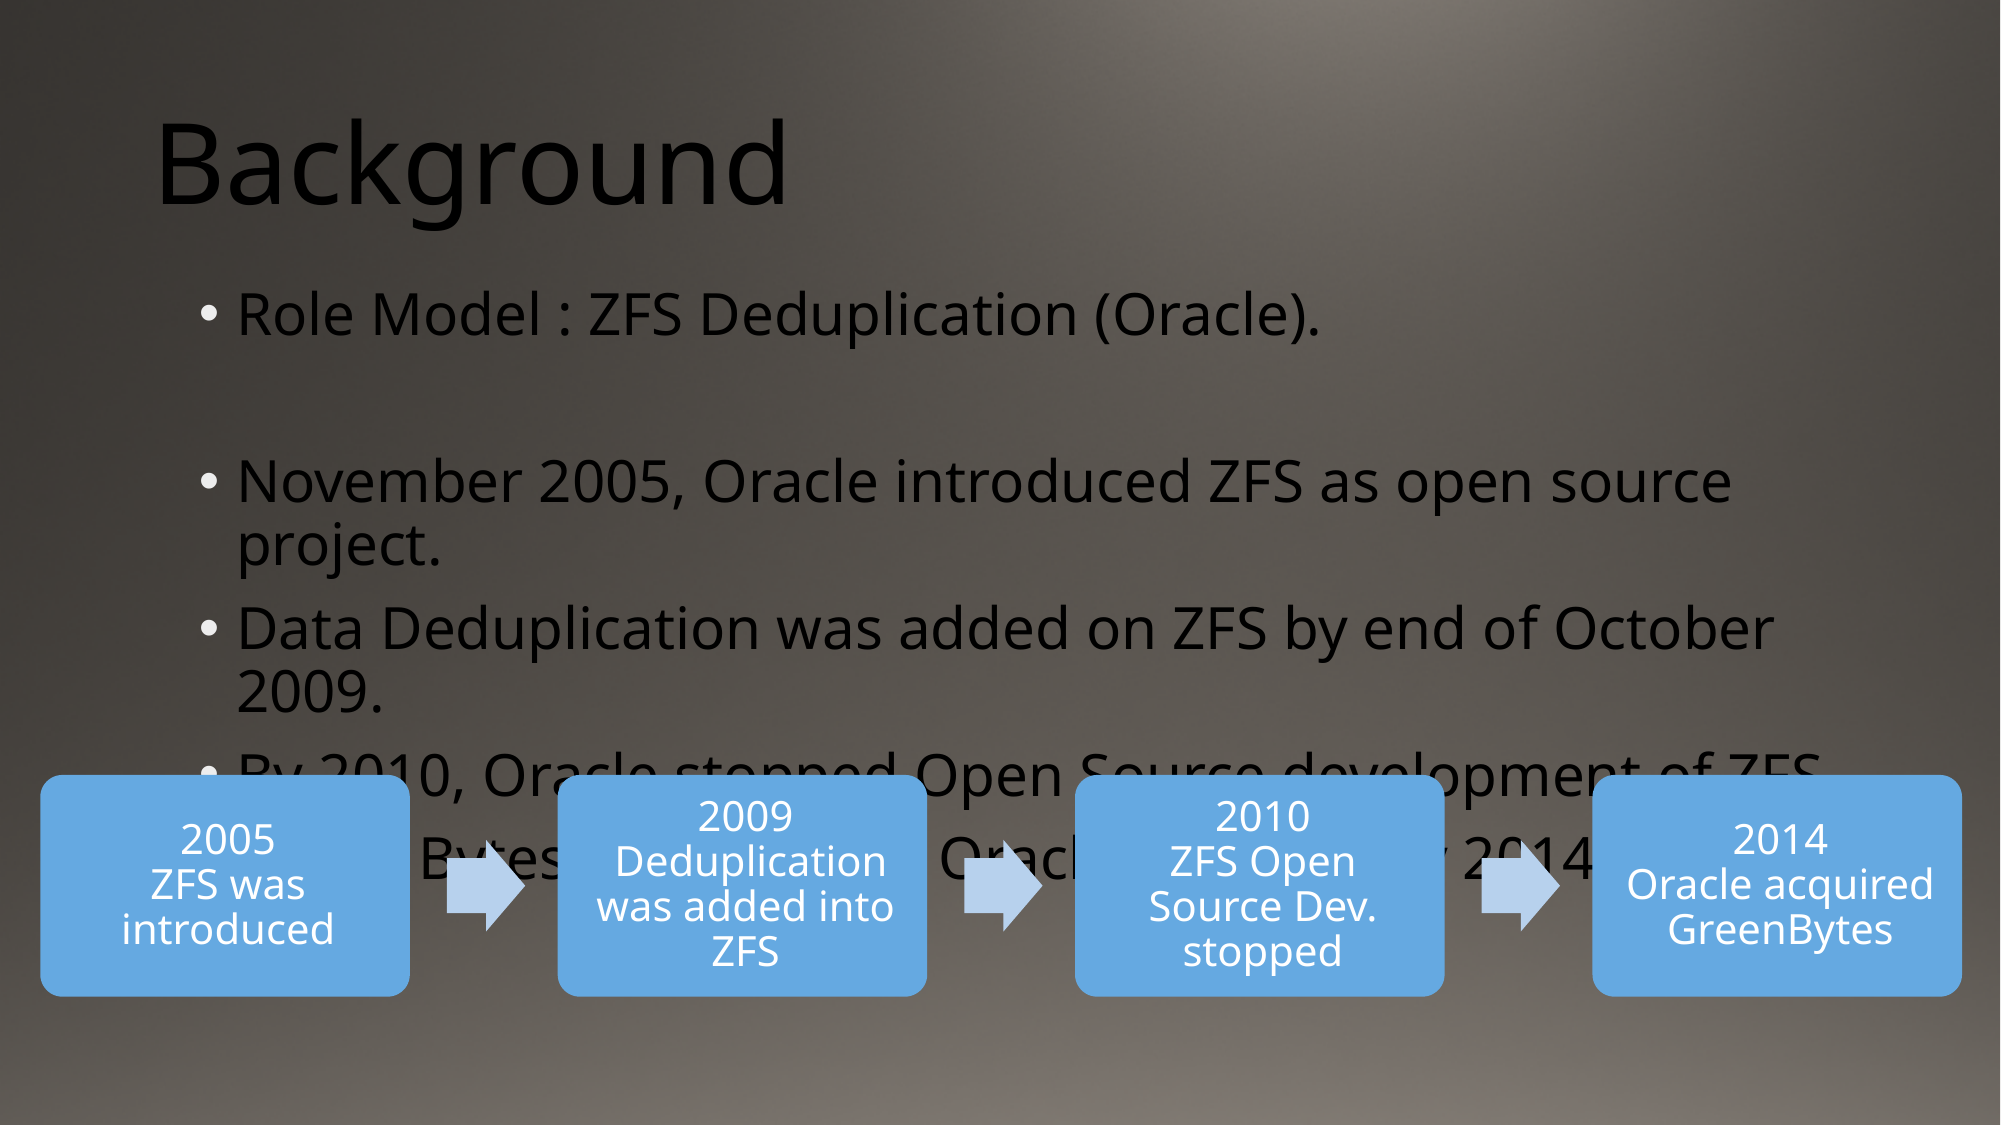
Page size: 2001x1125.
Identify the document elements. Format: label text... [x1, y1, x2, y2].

title Background [137, 59, 1863, 278]
list Role Model : ZFS Deduplication (Oracle). November 2005, Oracle introduced ZFS as open source project. Data Deduplication was added on ZFS by end of October 2009. By 2010, Oracle stopped Open Source development of ZFS. Green Bytes (Acquired by Oracle on 15th May 2014). [183, 277, 1863, 672]
picture [0, 0, 2001, 1125]
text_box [39, 672, 1963, 1100]
